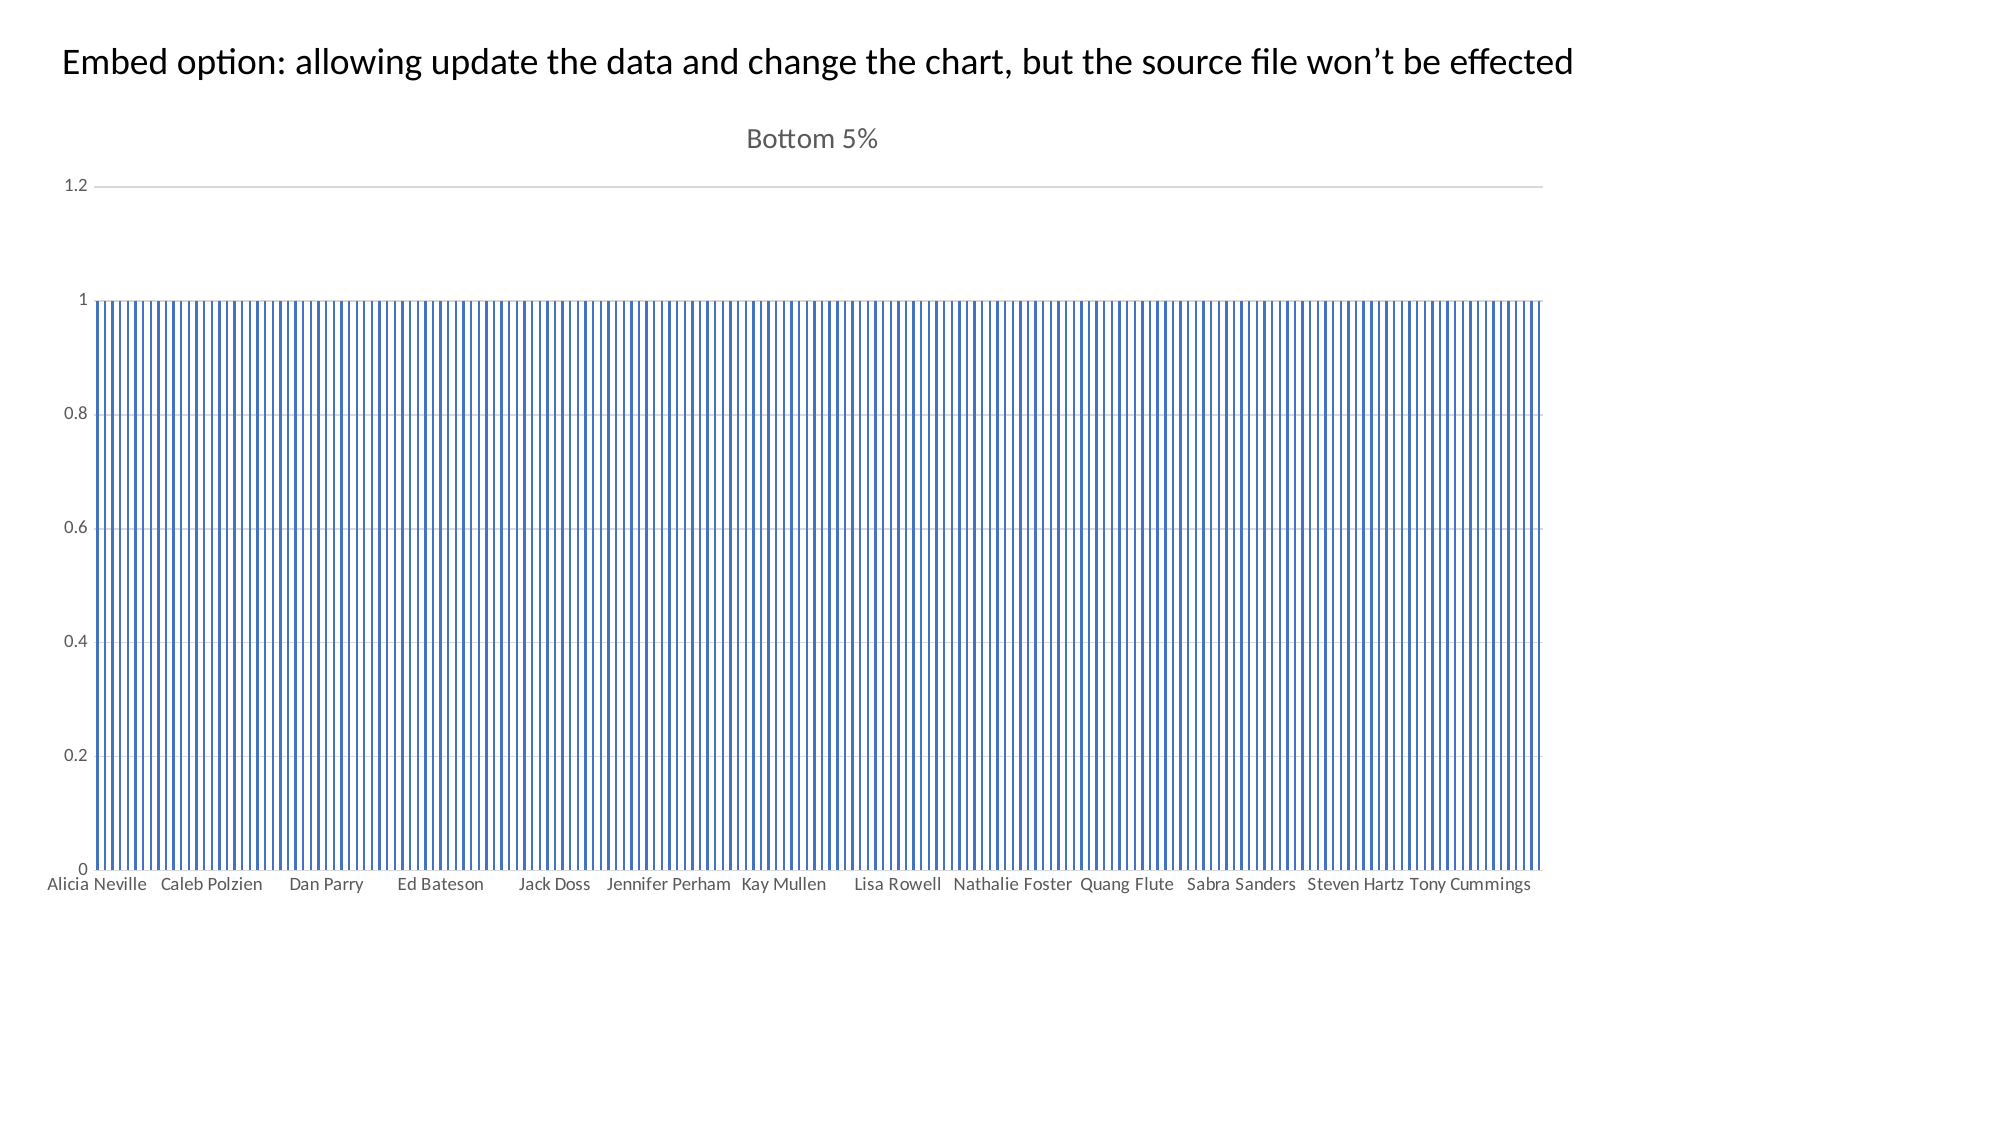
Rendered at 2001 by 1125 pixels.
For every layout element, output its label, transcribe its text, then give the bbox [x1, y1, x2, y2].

text_box Embed option: allowing update the data and change the chart, but the source file won’t be effected [47, 29, 1761, 90]
chart [47, 90, 1577, 1047]
